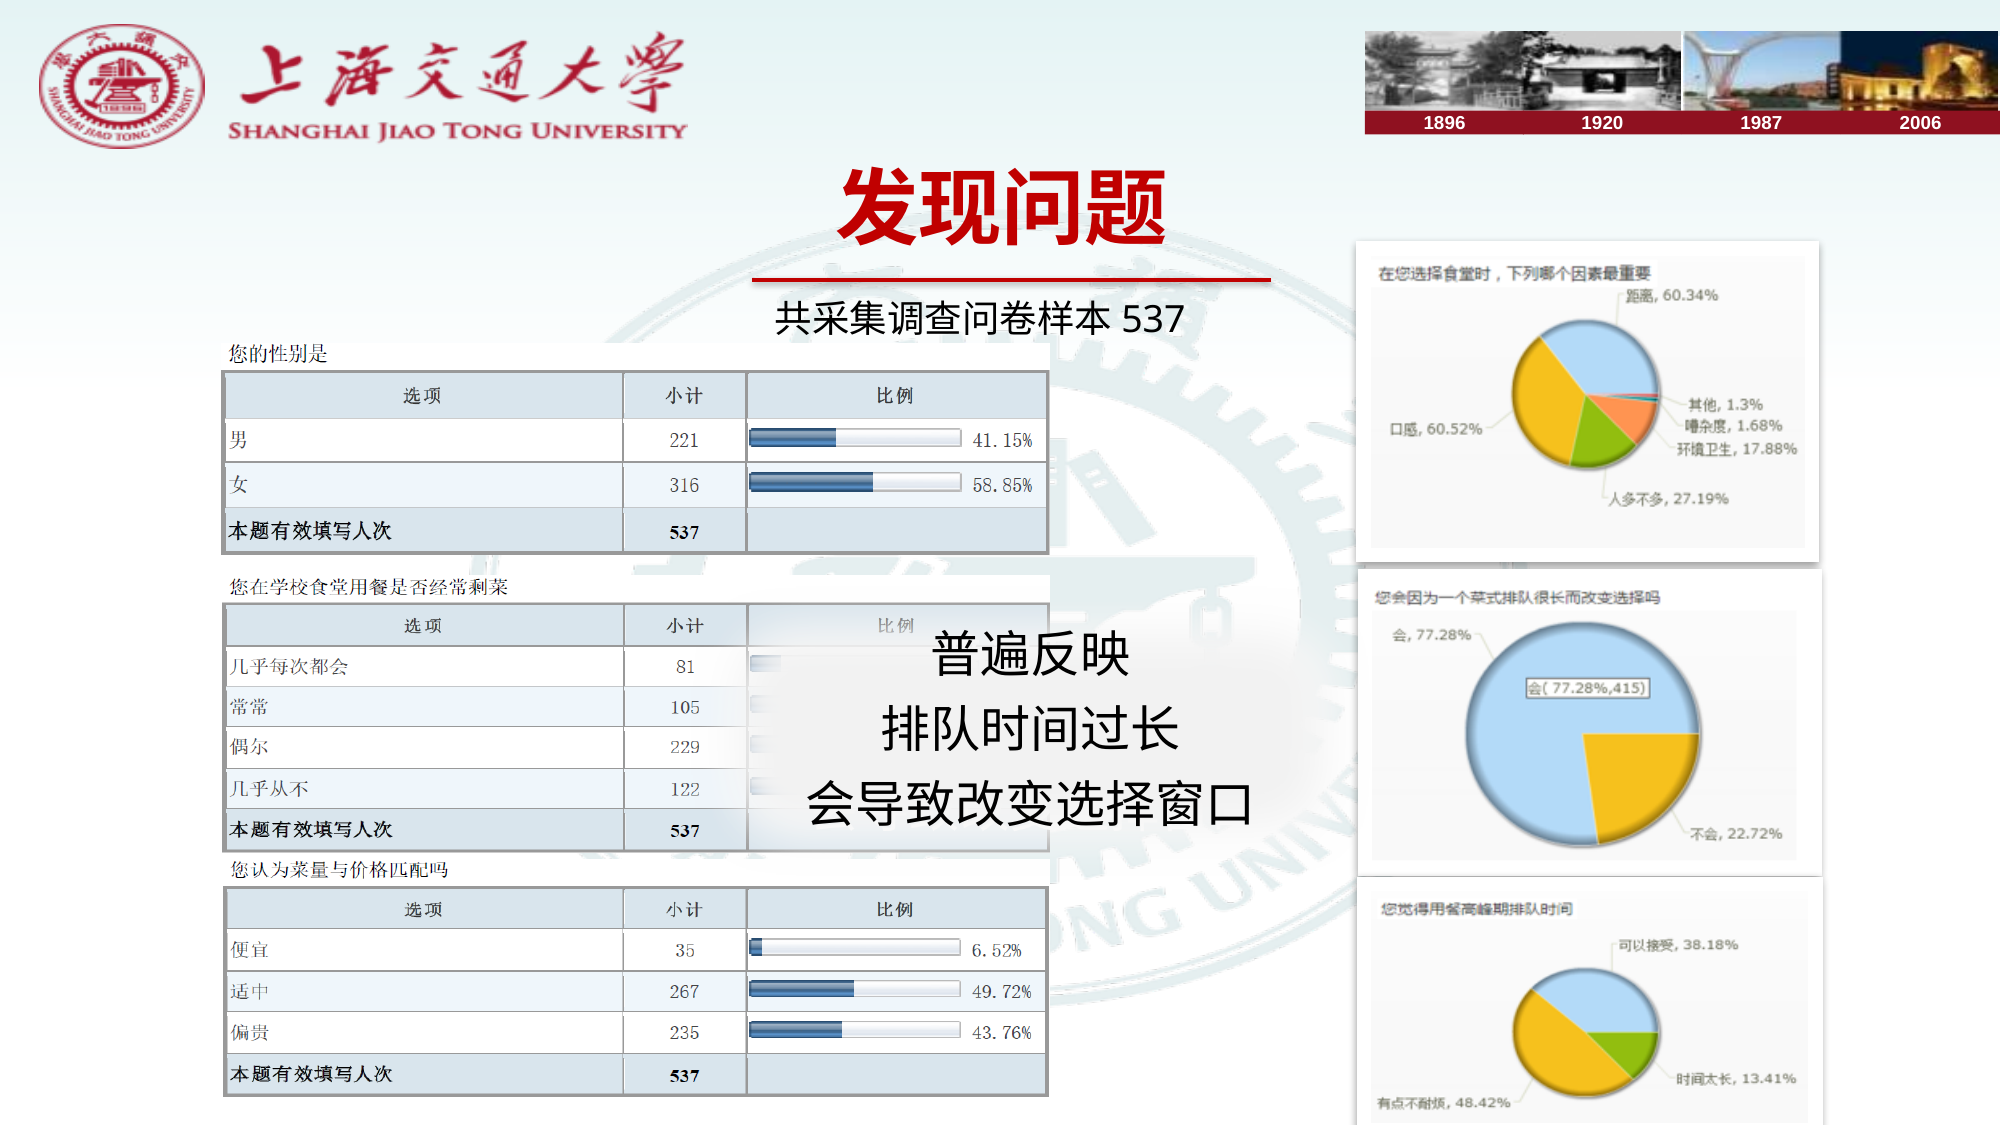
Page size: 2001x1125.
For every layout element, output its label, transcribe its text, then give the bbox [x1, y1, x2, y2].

picture [228, 24, 688, 151]
picture [1683, 31, 1998, 110]
text_box 共采集调查问卷样本537份 [759, 290, 1237, 393]
picture [1370, 255, 1805, 548]
picture [39, 24, 205, 149]
text_box 1、仅考虑正常上课日期以及周末，以7天为一个周期。（暂不考虑寒暑假、特殊日 子、校庆、开学典礼、毕业典礼等重大活动异常情况） 2、假设每位学生仅有一张校园卡，不考虑校外人员借用学生卡进行消费的情况。 3、假设各食堂各自的早中晚三餐的服务质量及营业时间是稳定的，阿姨或叔叔做 饭与打饭速度是恒定的，不考虑更换厨师、增加或减少服务人员等情况。 4、假设食堂位置、座位数量是稳定不变的，不考虑新增餐厅或扩建。 5、假设每个人都遵守纪律，不考虑排队用餐消费时存在插队等现象。 6、认为源数据都是真实有效的，不考虑机器原因导致数据记录异常。 [1054, 615, 1350, 856]
picture [221, 209, 1532, 1098]
text_box 普遍反映 排队时间过长 会导致改变选择窗口 [1054, 675, 1282, 788]
picture [1371, 583, 1808, 862]
text_box 发现问题 [820, 147, 1184, 263]
picture [1370, 890, 1809, 1123]
